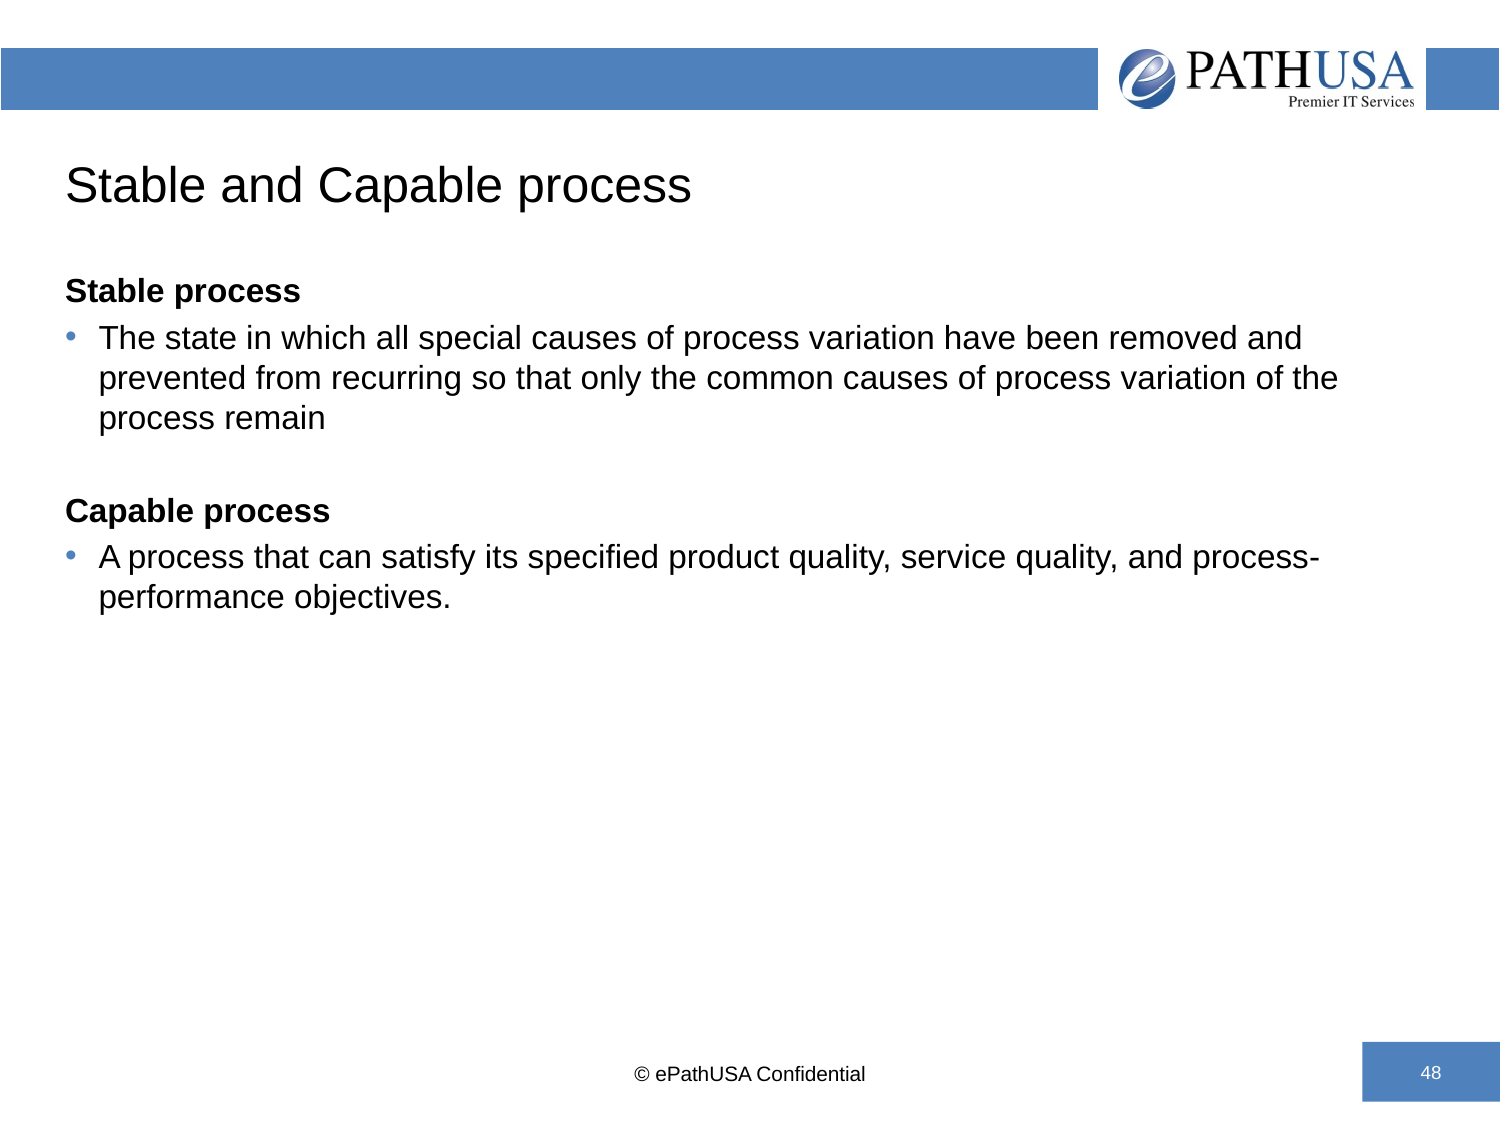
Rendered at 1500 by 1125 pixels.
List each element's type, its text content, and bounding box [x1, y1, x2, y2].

title Stable and Capable process [50, 127, 1450, 238]
text_box © ePathUSA Confidential [512, 1042, 988, 1103]
picture [1119, 49, 1414, 109]
list Stable process The state in which all special causes of process variation have been removed and prevented from recurring so that only the common causes of process variation of the process remain Capable process A process that can satisfy its specified product quality, service quality, and process-performance objectives. [50, 261, 1450, 1025]
